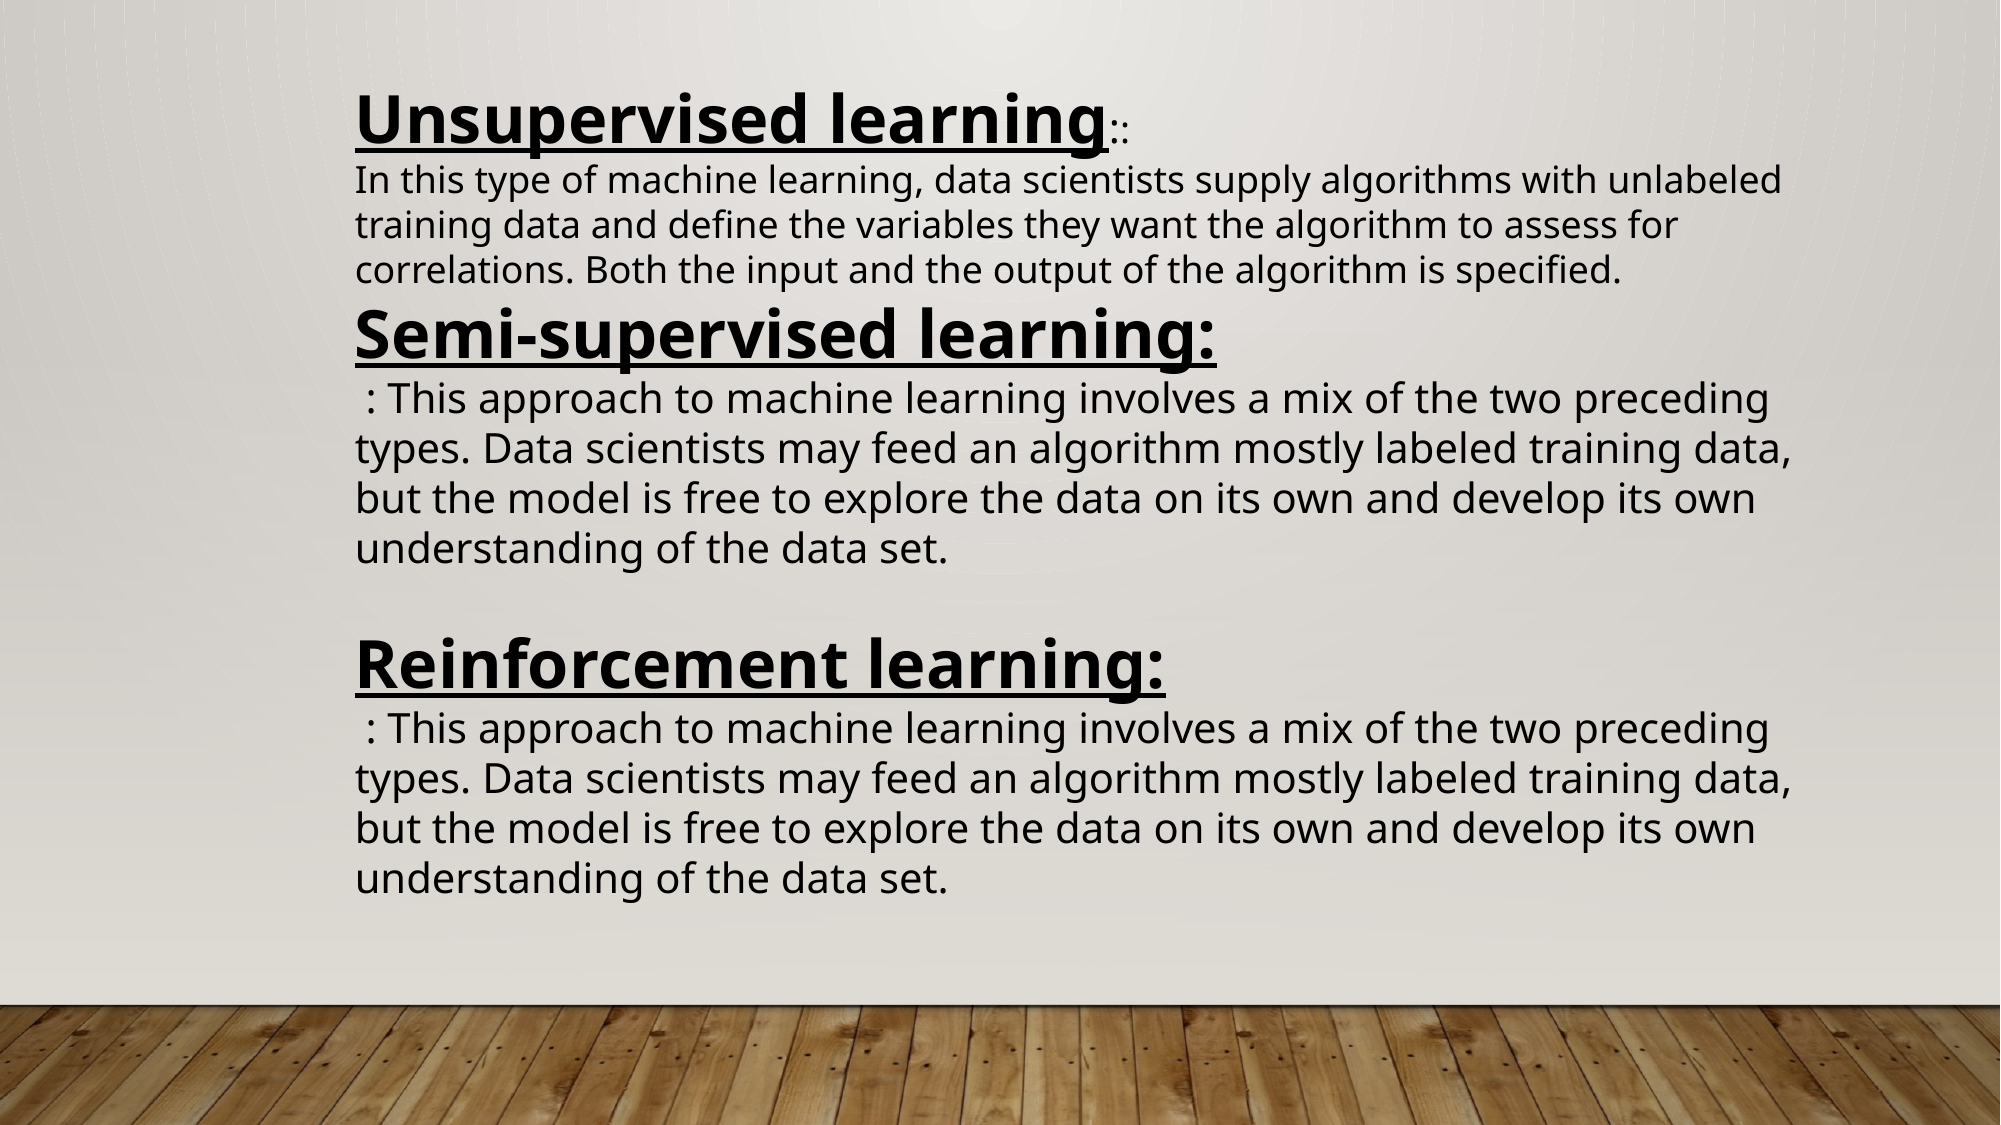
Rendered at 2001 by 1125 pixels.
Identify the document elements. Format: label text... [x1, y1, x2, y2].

text_box Unsupervised learning:: In this type of machine learning, data scientists supply algorithms with unlabeled training data and define the variables they want the algorithm to assess for correlations. Both the input and the output of the algorithm is specified. Semi-supervised learning: : This approach to machine learning involves a mix of the two preceding types. Data scientists may feed an algorithm mostly labeled training data, but the model is free to explore the data on its own and develop its own understanding of the data set. Reinforcement learning: : This approach to machine learning involves a mix of the two preceding types. Data scientists may feed an algorithm mostly labeled training data, but the model is free to explore the data on its own and develop its own understanding of the data set. [340, 69, 1833, 959]
picture [0, 1005, 2000, 1125]
